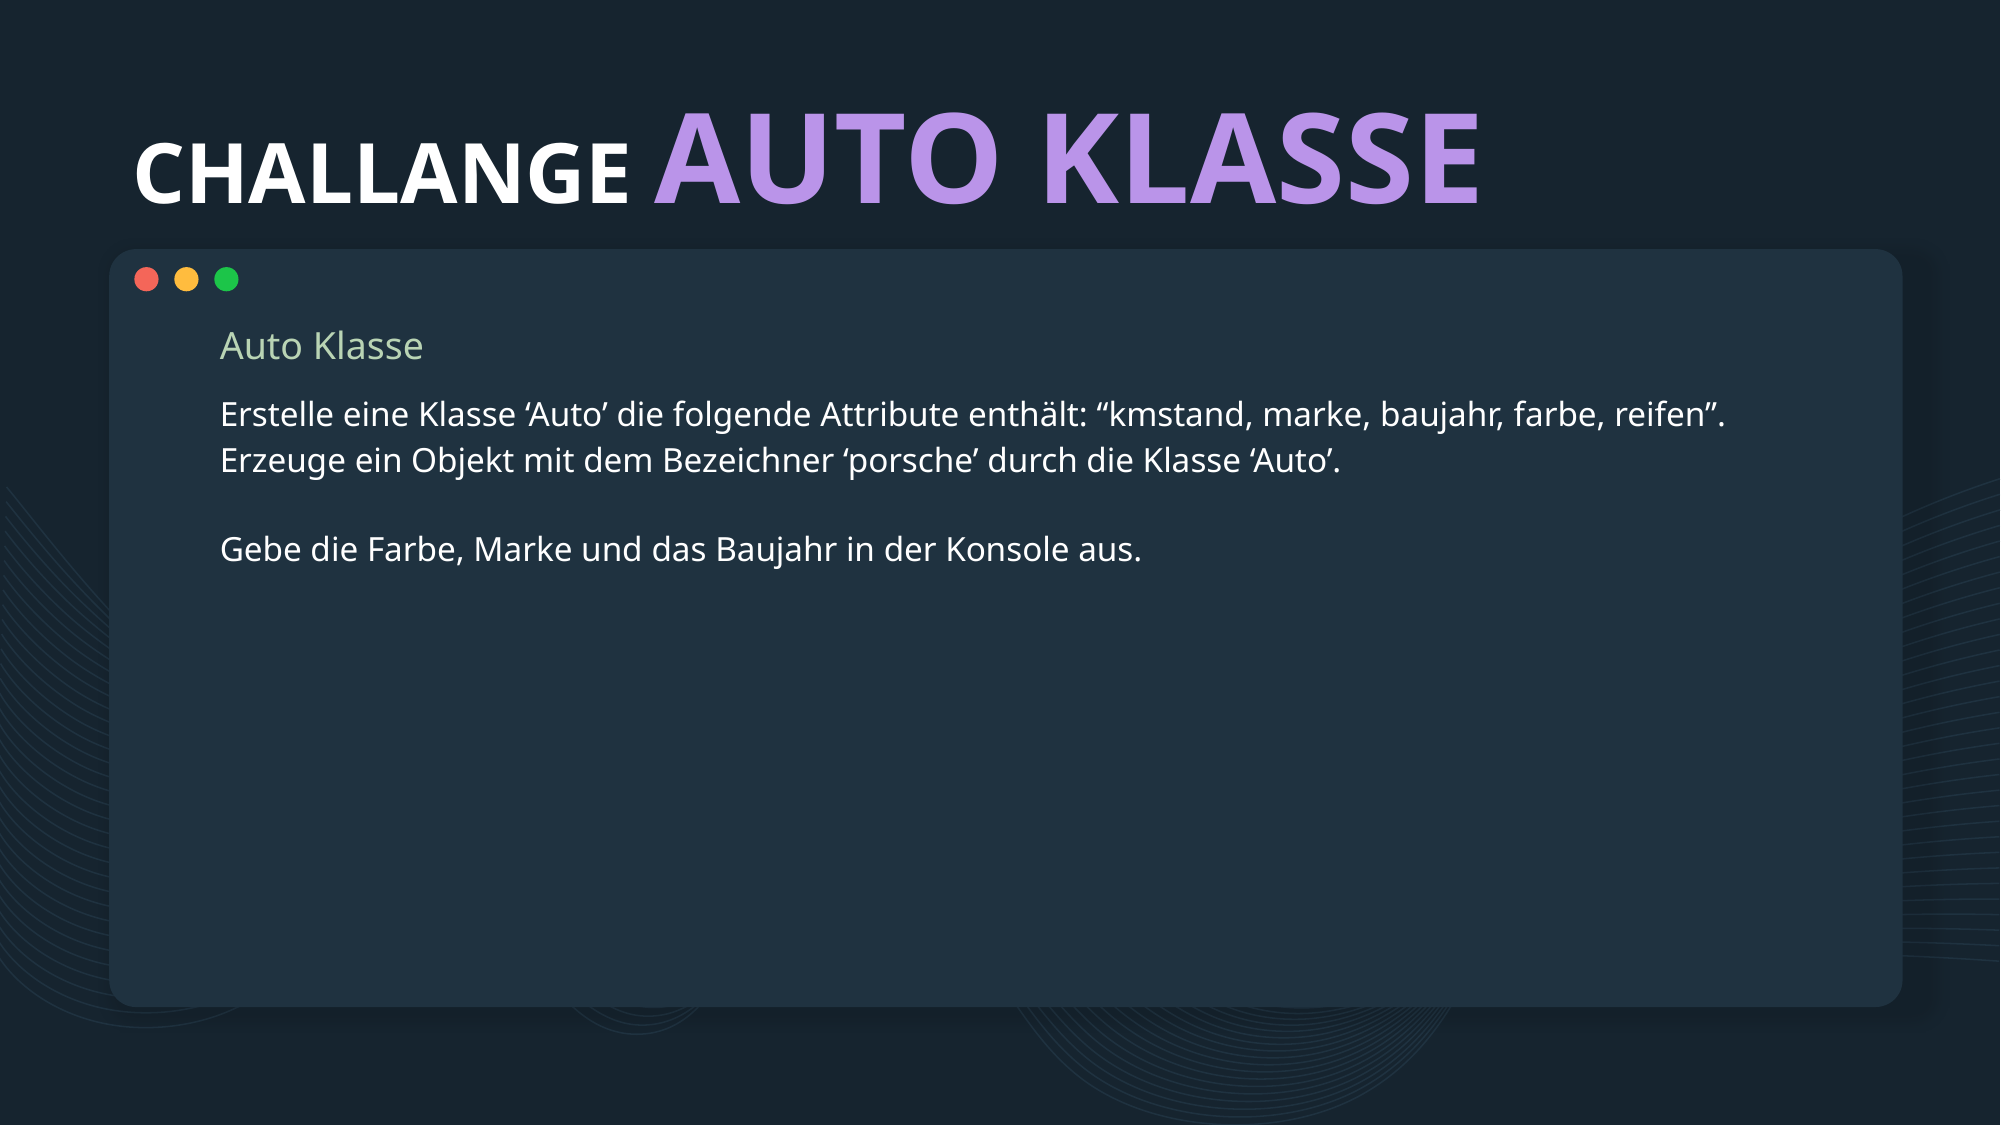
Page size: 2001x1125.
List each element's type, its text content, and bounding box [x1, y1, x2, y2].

title CHALLANGE AUTO KLASSE [112, 58, 1863, 185]
list Erstelle eine Klasse ‘Auto’ die folgende Attribute enthält: “kmstand, marke, baujahr, farbe, reifen”. Erzeuge ein Objekt mit dem Bezeichner ‘porsche’ durch die Klasse ‘Auto’. Gebe die Farbe, Marke und das Baujahr in der Konsole aus. [199, 367, 1800, 1001]
subtitle Auto Klasse [199, 295, 1800, 367]
